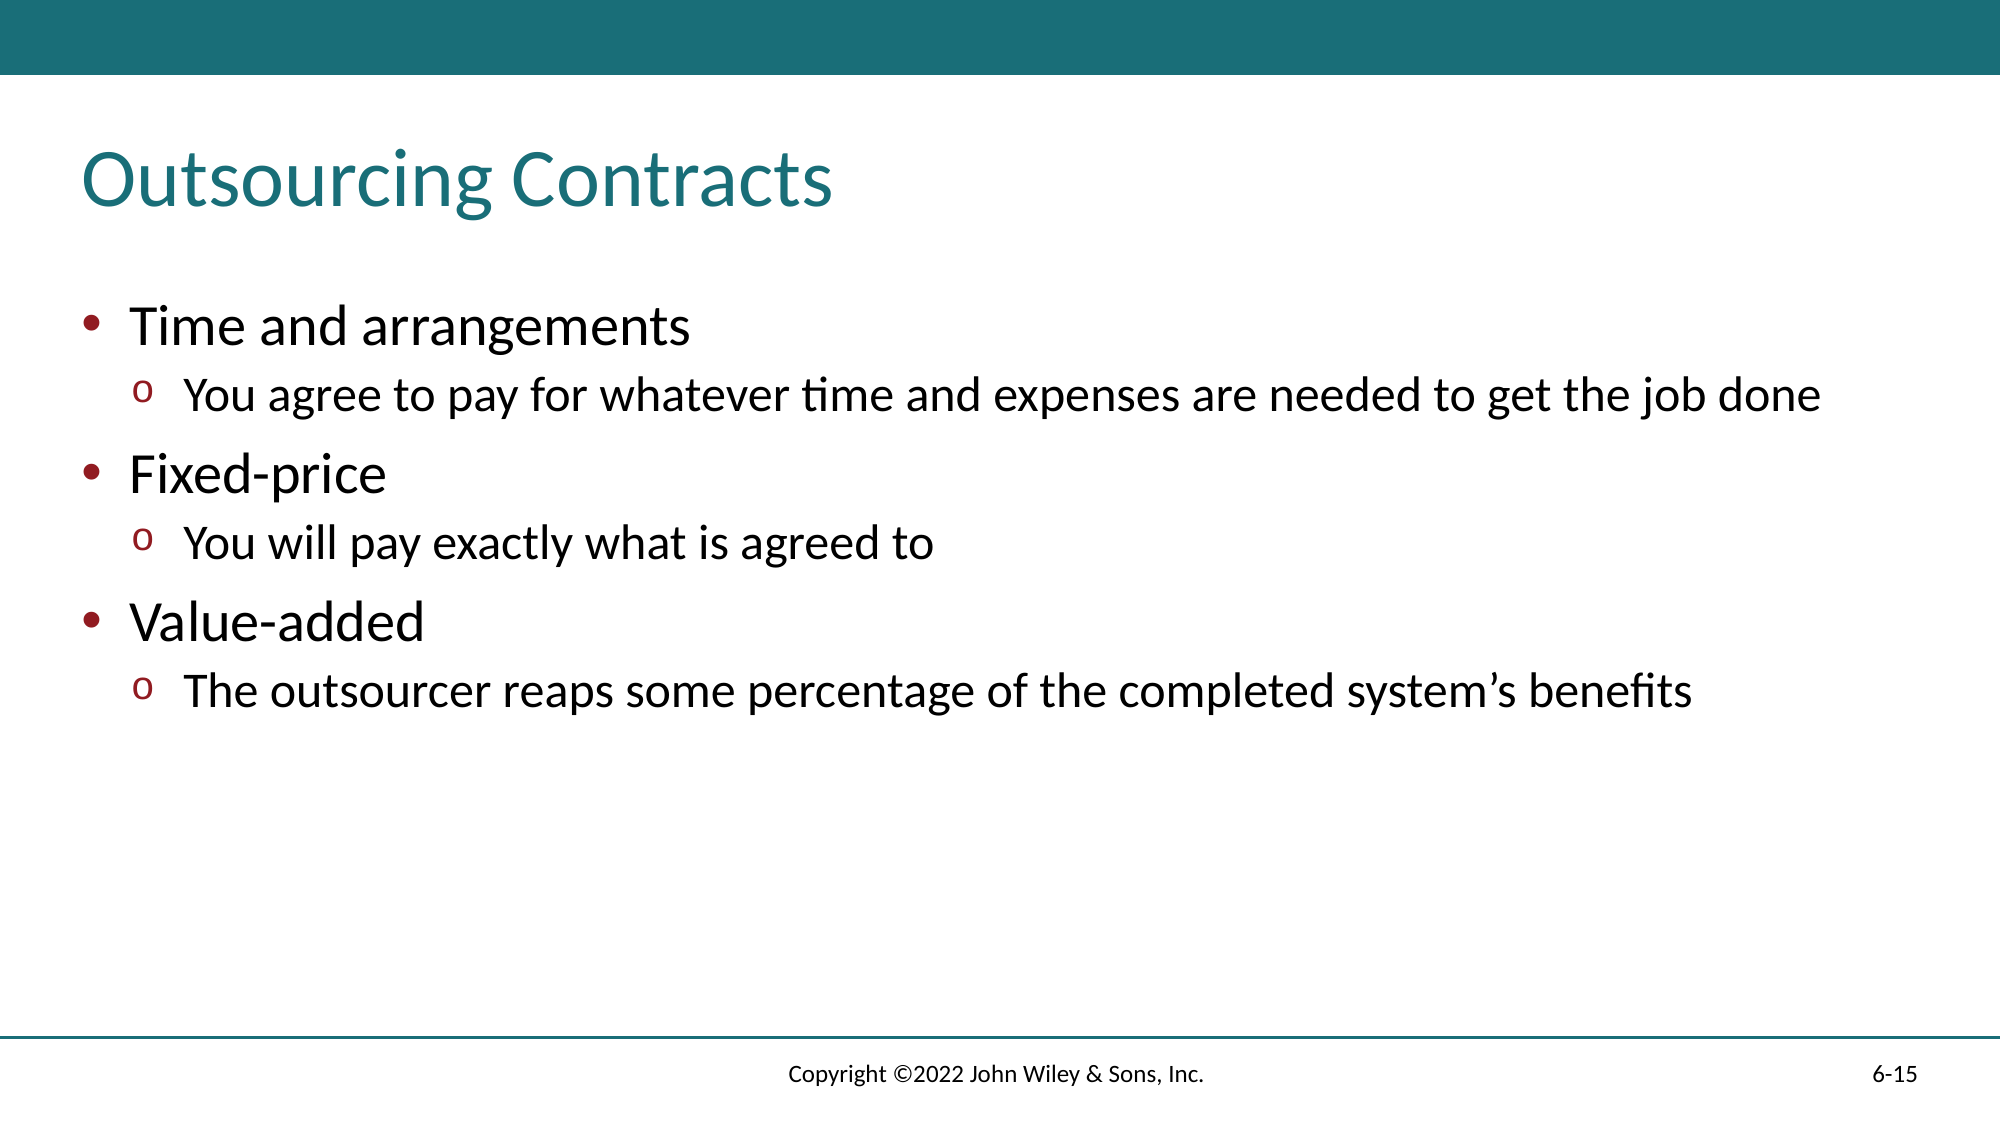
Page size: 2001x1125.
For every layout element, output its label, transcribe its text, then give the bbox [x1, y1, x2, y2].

footer Copyright ©2022 John Wiley & Sons, Inc. [662, 1042, 1338, 1103]
slide_number 6-15 [1412, 1042, 1934, 1103]
list Time and arrangements You agree to pay for whatever time and expenses are needed to get the job done Fixed-price You will pay exactly what is agreed to Value-added The outsourcer reaps some percentage of the completed system’s benefits [66, 287, 1934, 1025]
title Outsourcing Contracts [66, 127, 1934, 287]
